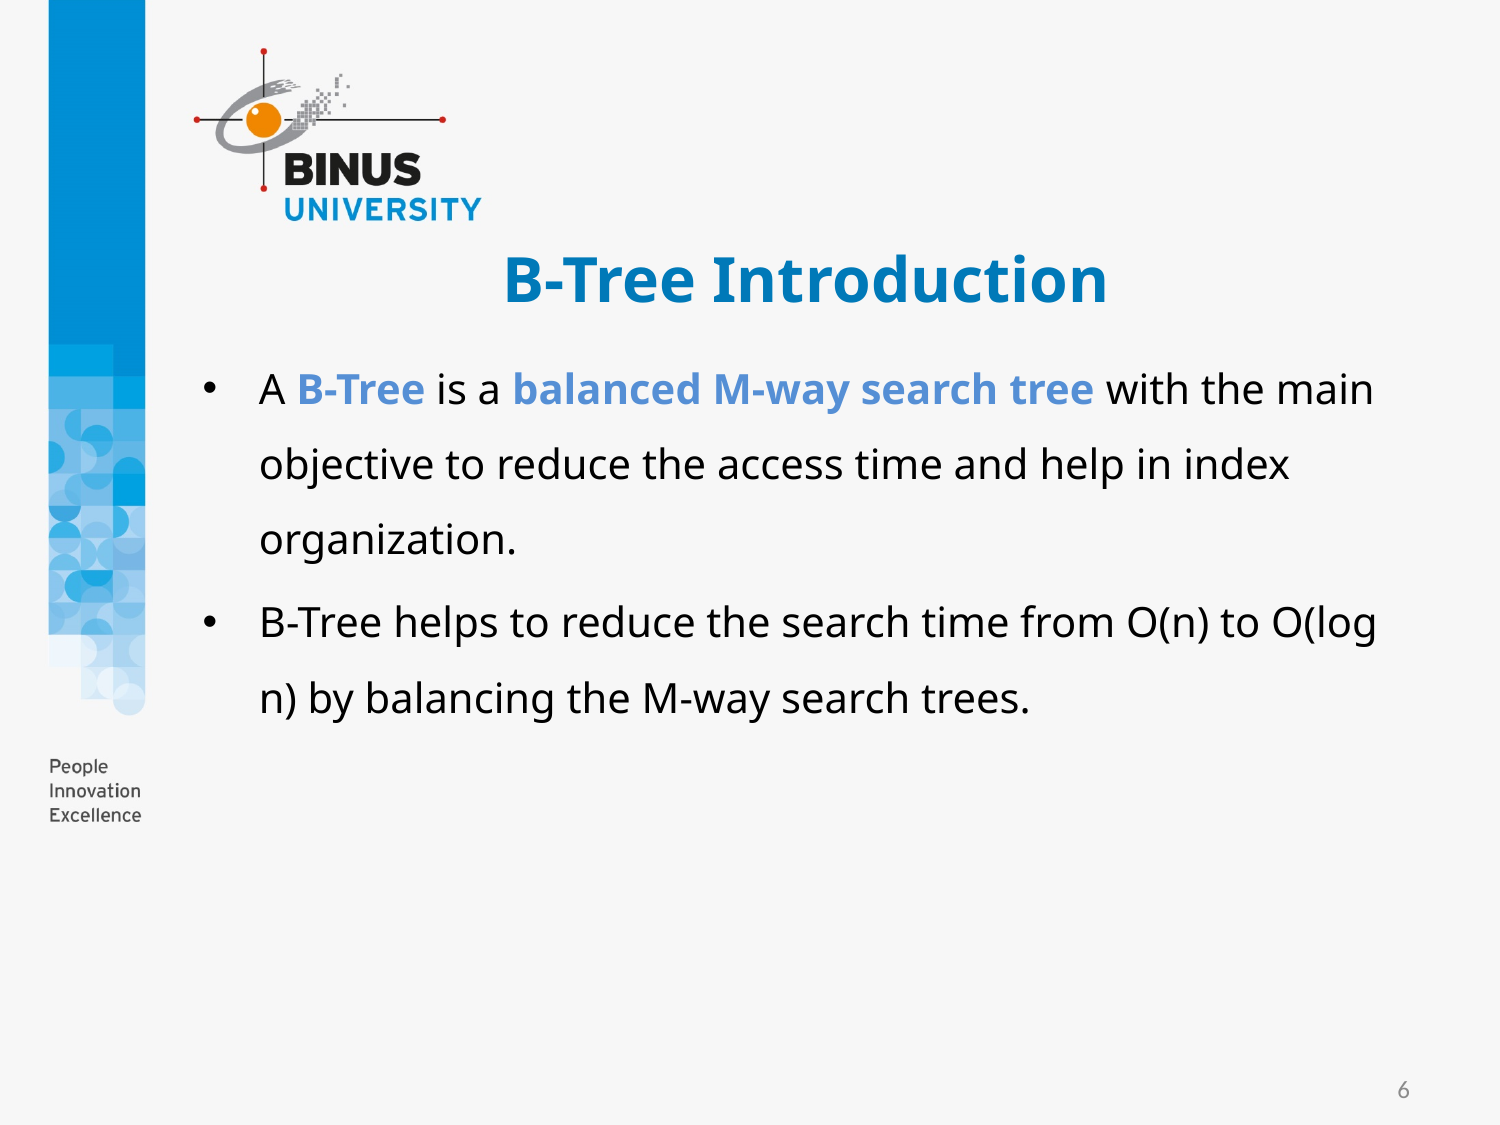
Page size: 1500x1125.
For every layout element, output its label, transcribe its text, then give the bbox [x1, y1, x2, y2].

list A B-Tree is a balanced M-way search tree with the main objective to reduce the access time and help in index organization. B-Tree helps to reduce the search time from O(n) to O(log n) by balancing the M-way search trees. [187, 329, 1436, 1062]
title B-Tree Introduction [187, 224, 1425, 329]
slide_number 6 [1074, 1058, 1425, 1119]
picture [0, 0, 1500, 845]
